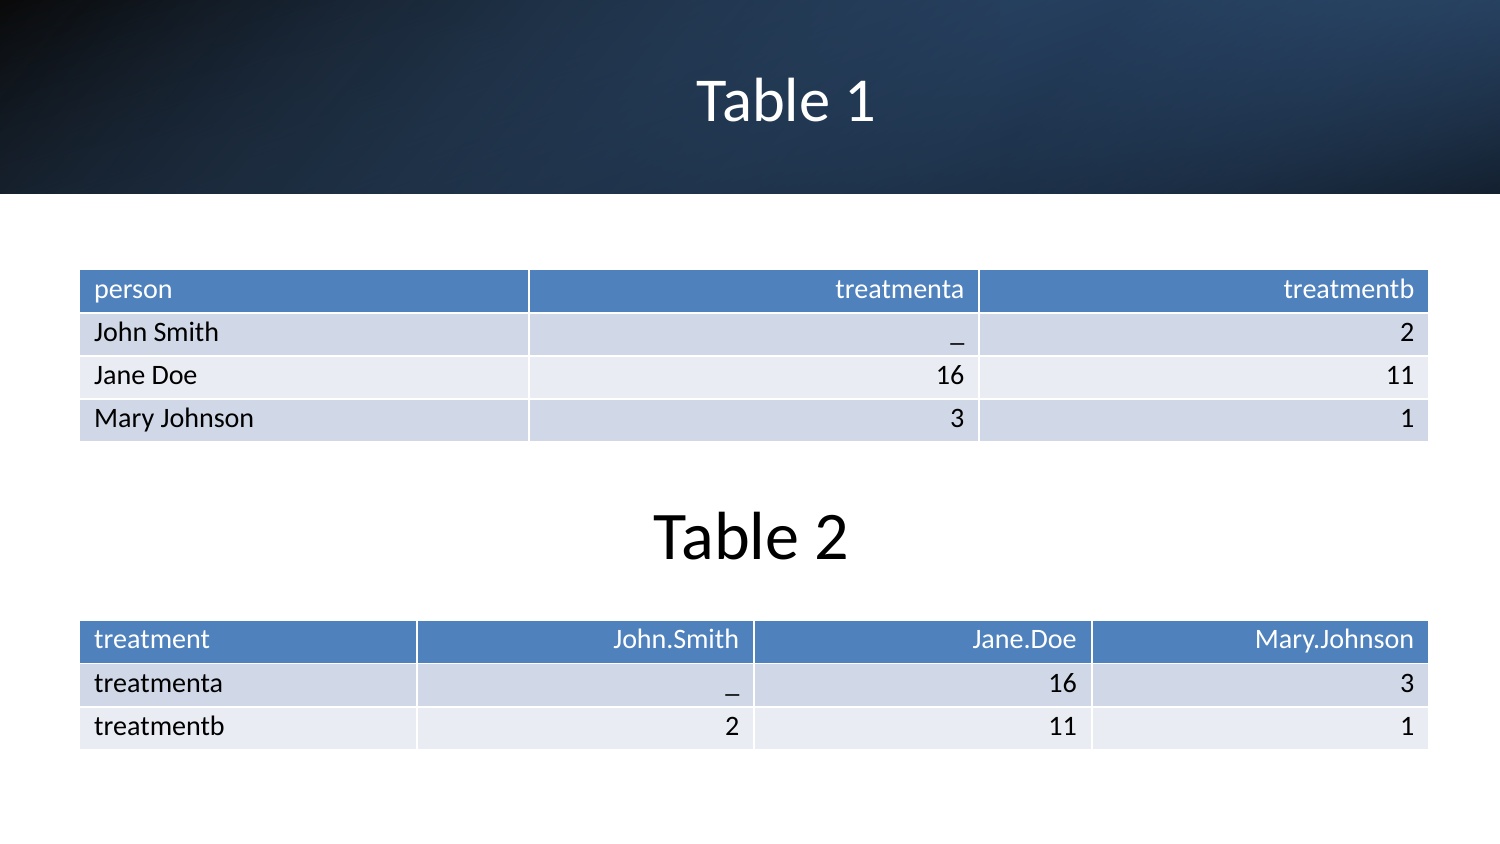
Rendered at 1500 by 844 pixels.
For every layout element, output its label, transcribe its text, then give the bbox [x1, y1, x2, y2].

table_header Jane.Doe [755, 621, 1091, 663]
text_box Table 2 [79, 472, 1424, 613]
table_cell 11 [755, 708, 1091, 749]
text_box [0, 196, 1500, 844]
table_header treatmenta [530, 270, 978, 312]
table_header John.Smith [418, 621, 753, 663]
table_cell 16 [755, 664, 1091, 706]
table_cell John Smith [80, 314, 528, 355]
table_cell 3 [1093, 664, 1428, 706]
table_cell 2 [980, 314, 1428, 355]
table_cell 1 [1093, 708, 1428, 749]
table_cell Jane Doe [80, 357, 528, 398]
table_cell treatmenta [80, 664, 416, 706]
title Table 1 [168, 42, 1405, 151]
table_cell _ [418, 664, 753, 706]
table_cell 16 [530, 357, 978, 398]
table_header Mary.Johnson [1093, 621, 1428, 663]
table_cell 3 [530, 400, 978, 441]
table_cell Mary Johnson [80, 400, 528, 441]
table_header treatmentb [980, 270, 1428, 312]
table_cell _ [530, 314, 978, 355]
table_header treatment [80, 621, 416, 663]
table_cell treatmentb [80, 708, 416, 749]
text_box [0, 0, 1500, 196]
table_header person [80, 270, 528, 312]
table_cell 2 [418, 708, 753, 749]
table_cell 11 [980, 357, 1428, 398]
table_cell 1 [980, 400, 1428, 441]
